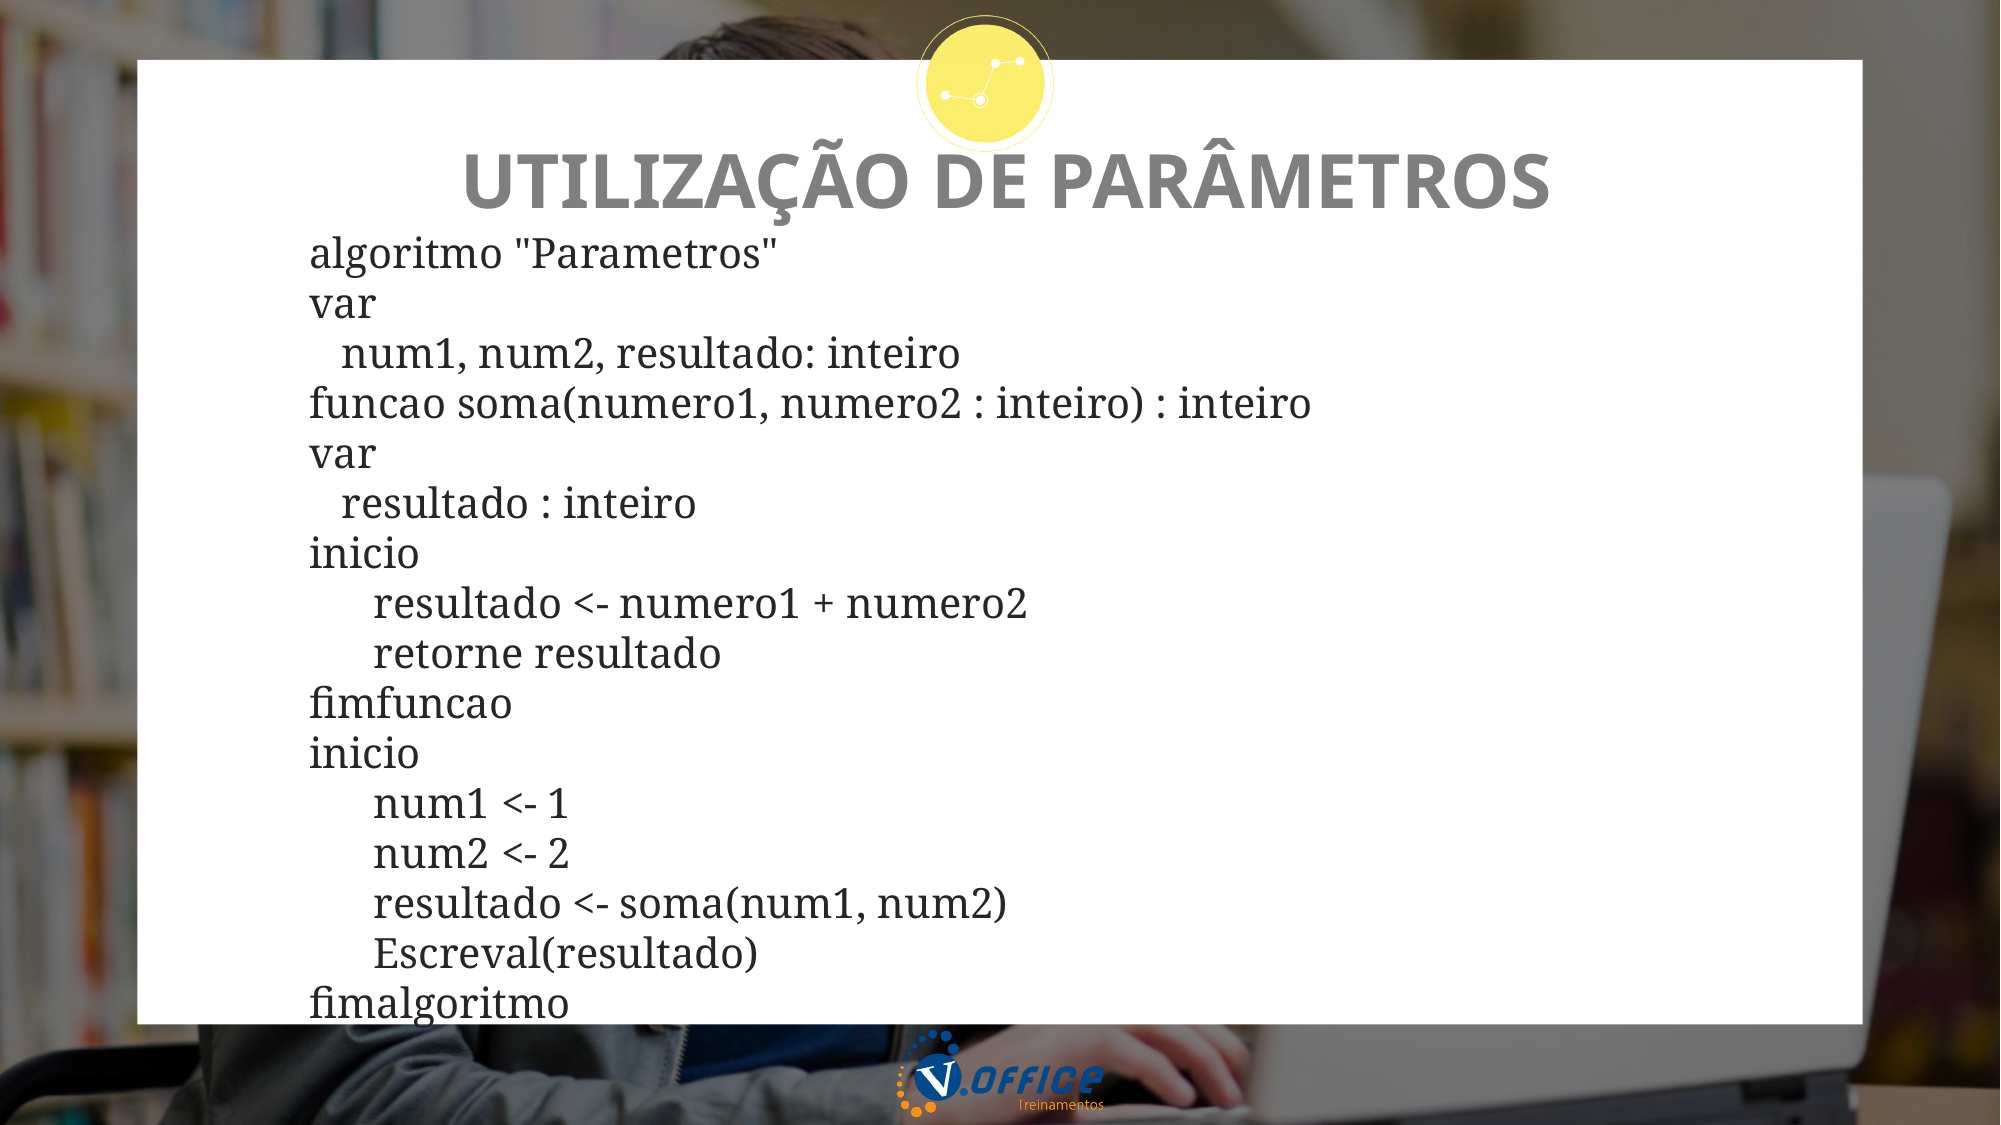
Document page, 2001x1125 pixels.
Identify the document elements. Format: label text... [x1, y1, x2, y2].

title UTILIZAÇÃO DE PARÂMETROS [445, 75, 1820, 293]
list algoritmo "Parametros" var num1, num2, resultado: inteiro funcao soma(numero1, numero2 : inteiro) : inteiro var resultado : inteiro inicio resultado <- numero1 + numero2 retorne resultado fimfuncao inicio num1 <- 1 num2 <- 2 resultado <- soma(num1, num2) Escreval(resultado) fimalgoritmo [294, 219, 1706, 1011]
picture [0, 0, 2000, 1125]
